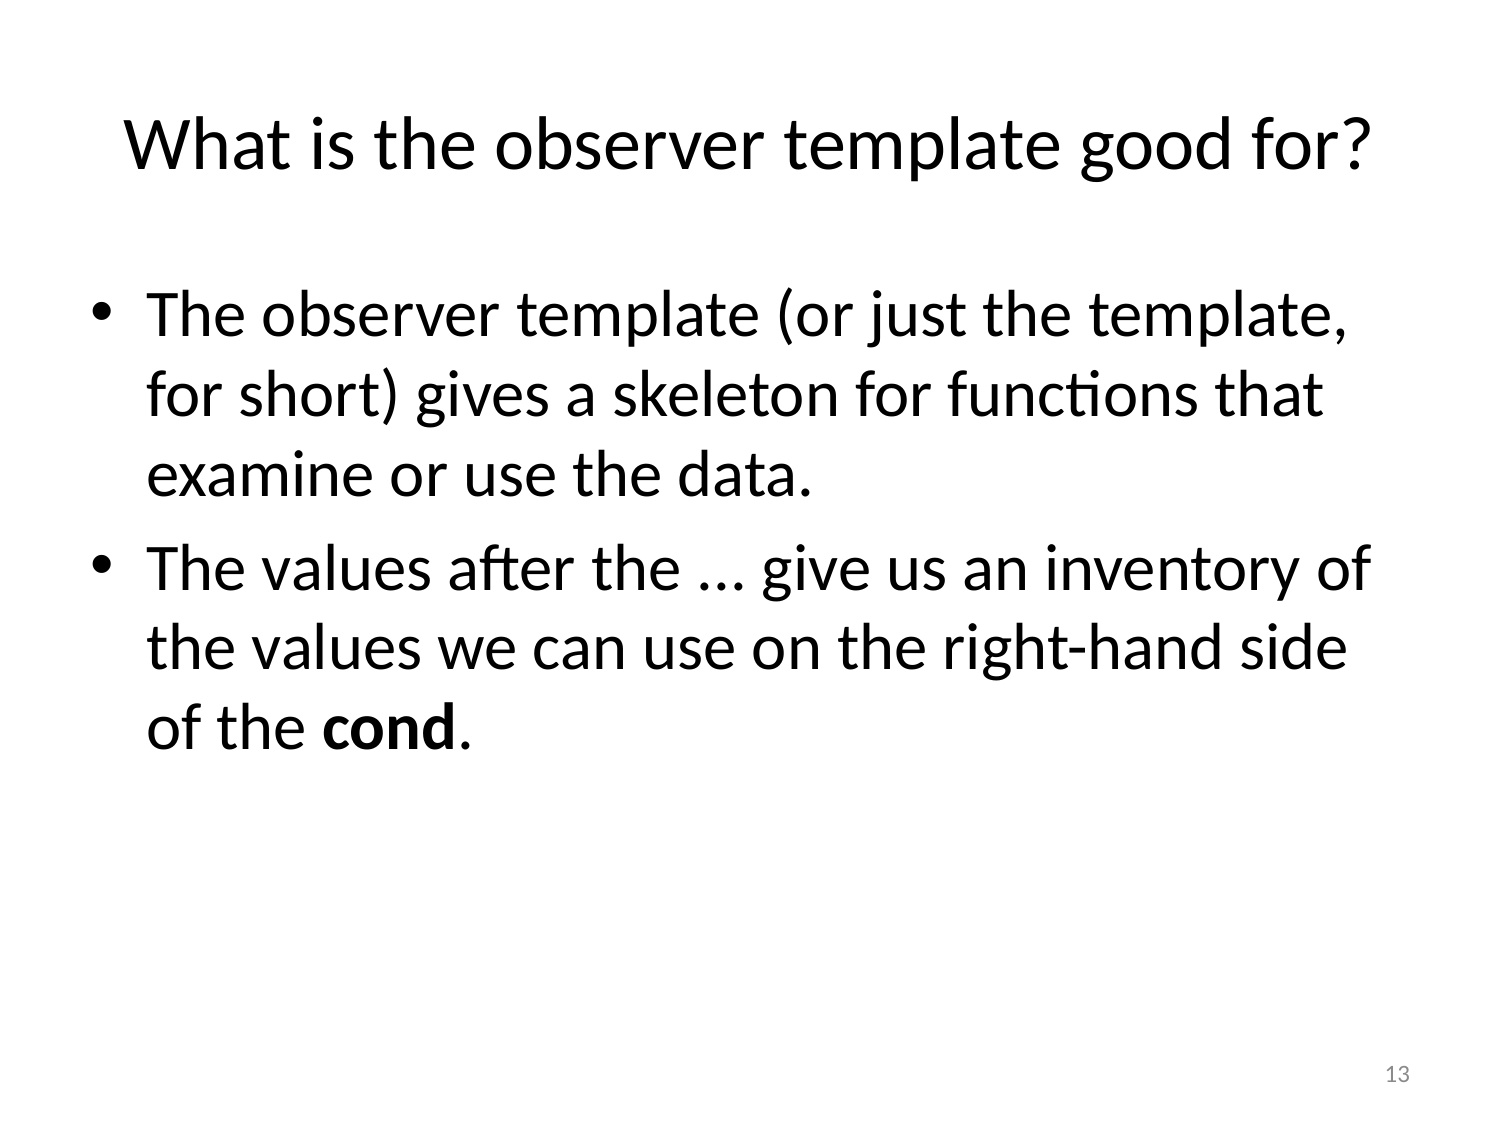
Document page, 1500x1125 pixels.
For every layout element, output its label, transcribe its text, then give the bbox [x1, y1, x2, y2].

slide_number 13 [1074, 1042, 1425, 1103]
title What is the observer template good for? [75, 45, 1425, 233]
list The observer template (or just the template, for short) gives a skeleton for functions that examine or use the data. The values after the ... give us an inventory of the values we can use on the right-hand side of the cond. [75, 262, 1425, 1005]
